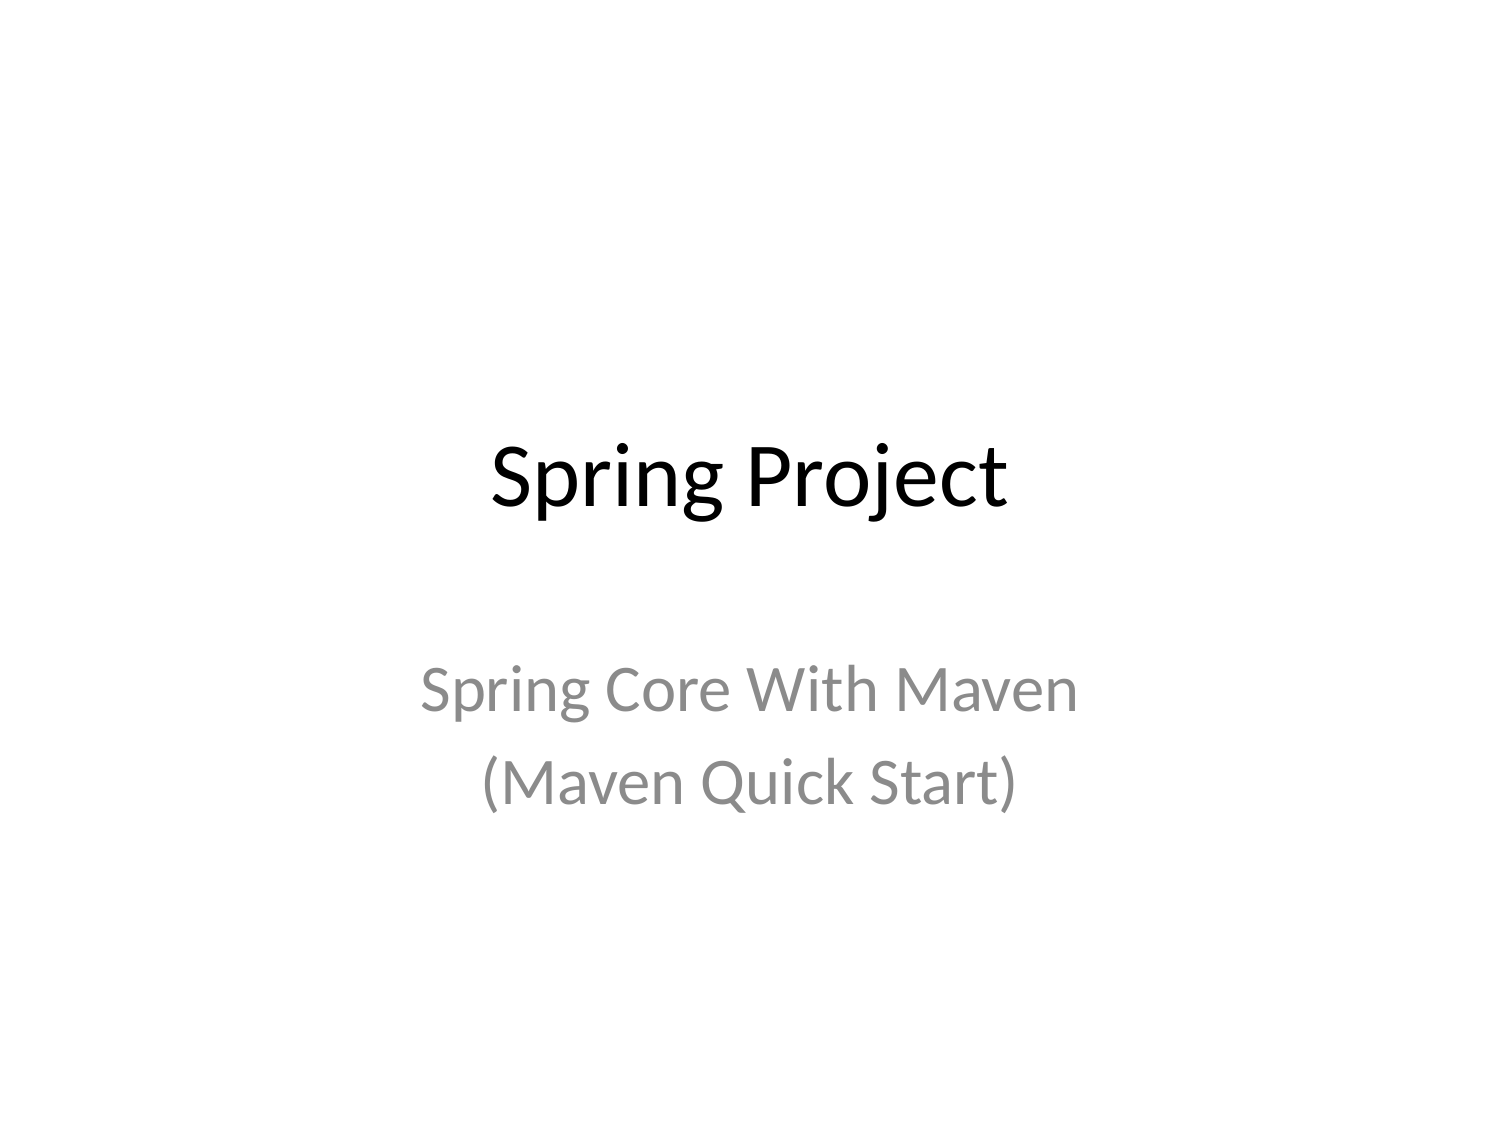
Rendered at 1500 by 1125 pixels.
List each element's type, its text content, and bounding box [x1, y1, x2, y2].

title Spring Project [112, 349, 1388, 591]
subtitle Spring Core With Maven (Maven Quick Start) [225, 637, 1275, 925]
